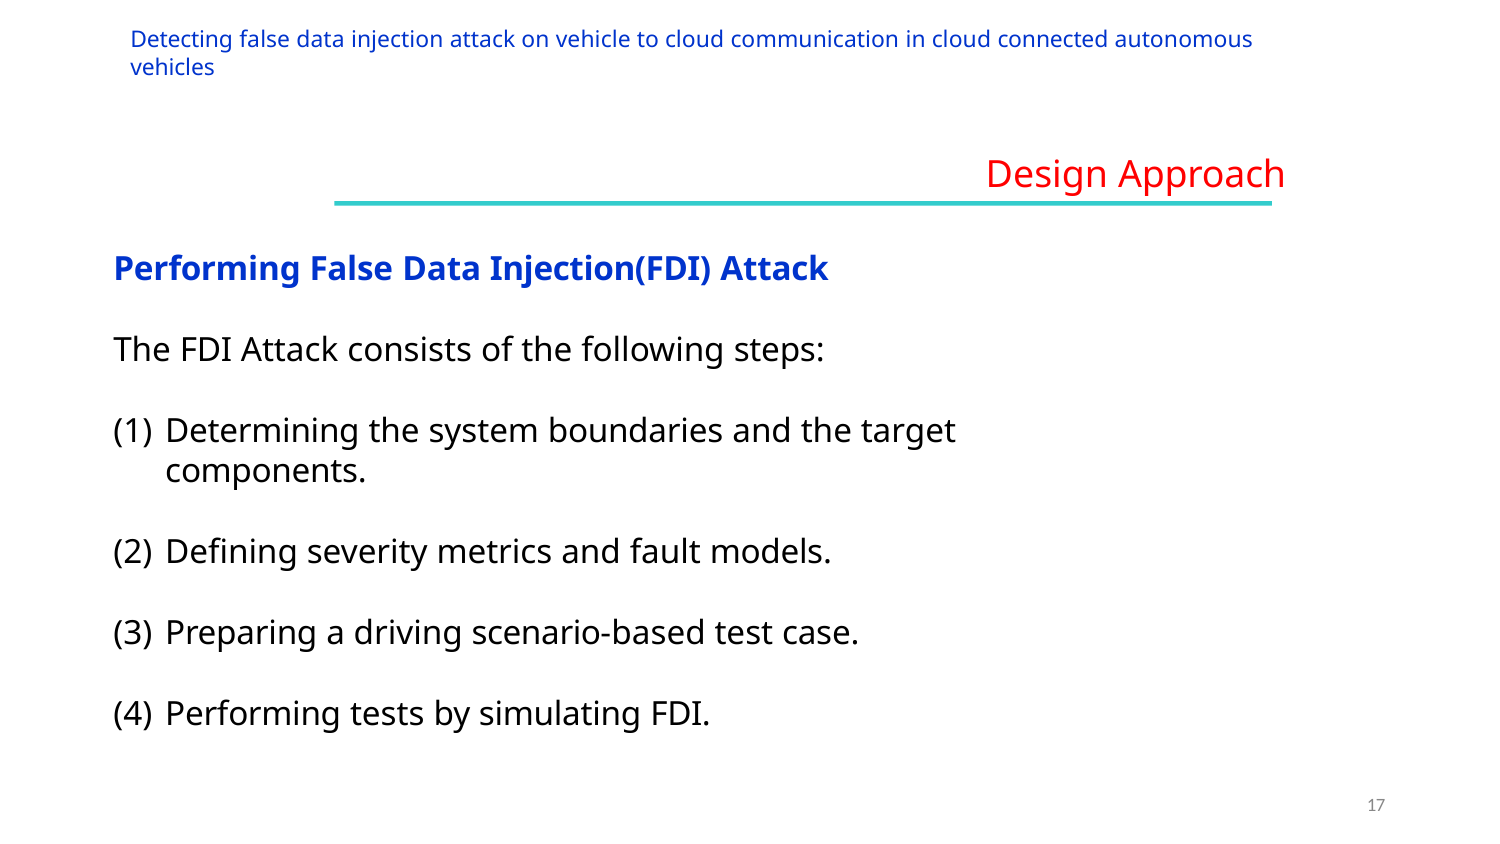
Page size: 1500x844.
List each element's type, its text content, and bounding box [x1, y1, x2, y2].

text_box Detecting false data injection attack on vehicle to cloud communication in cloud connected autonomous vehicles [128, 22, 1300, 80]
slide_number 17 [1364, 795, 1395, 844]
title Design Approach [124, 109, 1376, 292]
text_box Performing False Data Injection(FDI) Attack The FDI Attack consists of the following steps: Determining the system boundaries and the target components. Defining severity metrics and fault models. Preparing a driving scenario-based test case. Performing tests by simulating FDI. [111, 244, 1123, 733]
